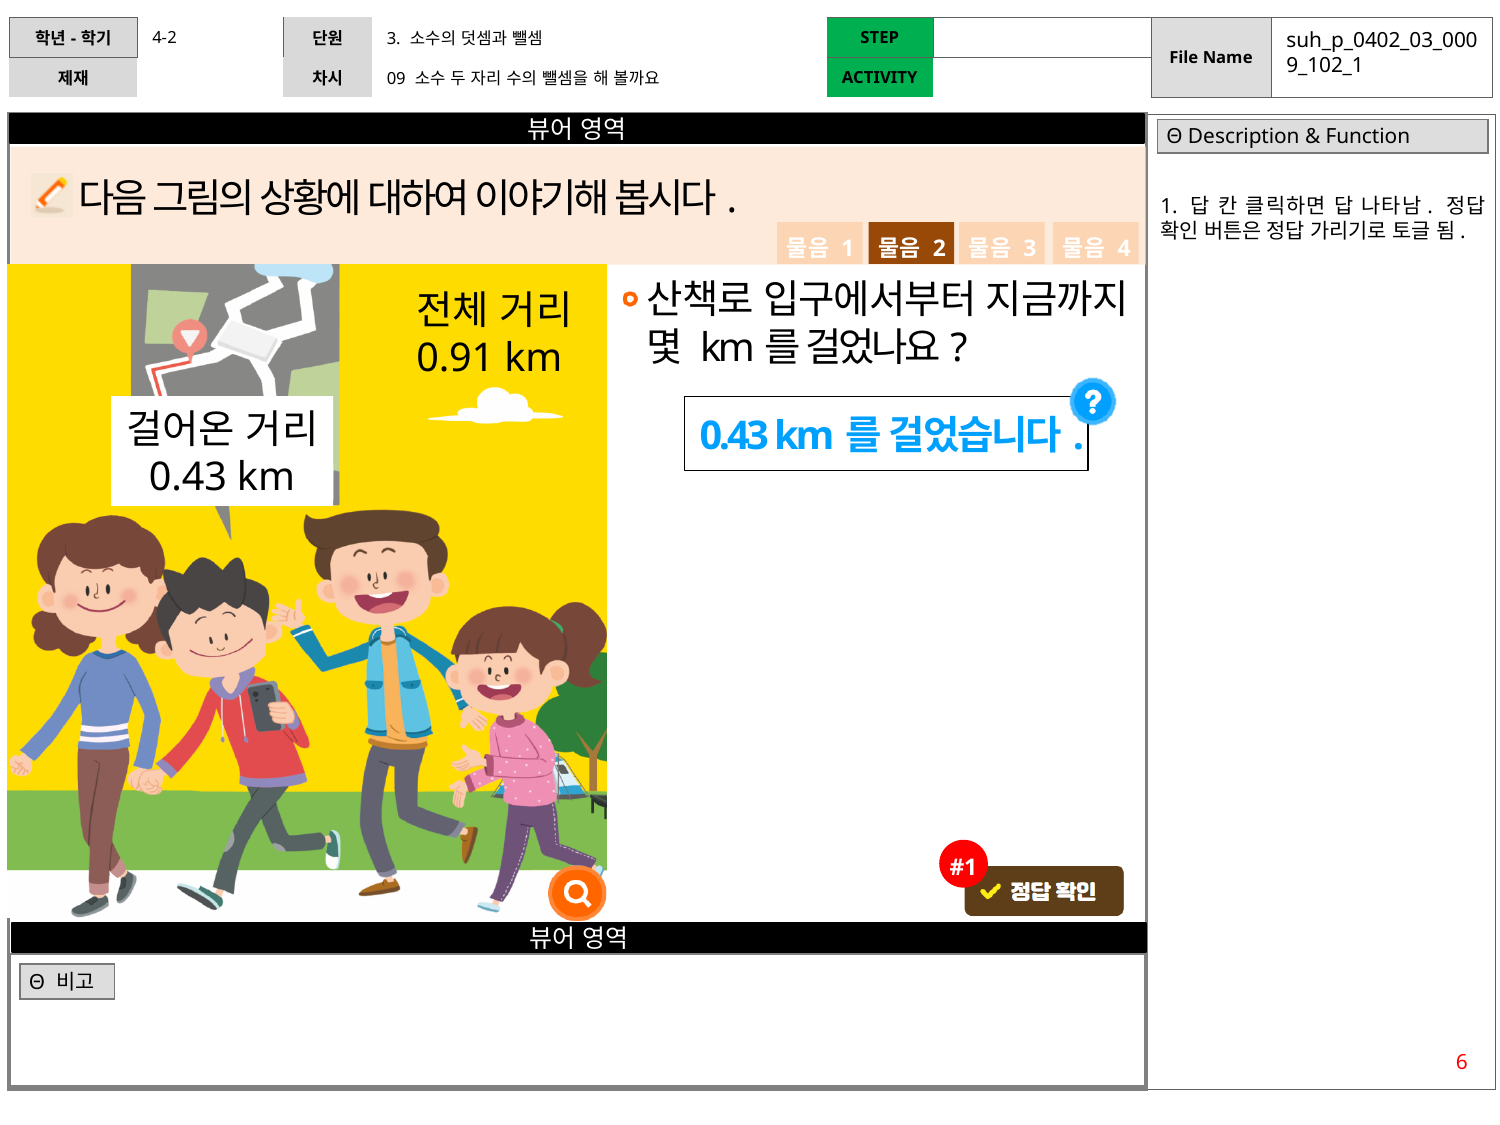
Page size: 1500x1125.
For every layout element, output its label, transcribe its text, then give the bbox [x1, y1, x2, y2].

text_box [861, 212, 950, 265]
picture [963, 863, 1126, 918]
picture [31, 173, 73, 218]
text_box suh_p_0402_03_0009_102_1 [1271, 18, 1500, 84]
text_box 산책로 입구에서부터 지금까지 몇 km를 걸었나요? [631, 267, 1140, 377]
text_box 다음 그림의 상황에 대하여 이야기해 봅시다. [63, 165, 1150, 228]
picture [7, 264, 608, 923]
table_header Θ Description & Function [1158, 120, 1487, 152]
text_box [769, 212, 860, 265]
text_box 1. 답 칸 클릭하면 답 나타남. 정답 확인 버튼은 정답 가리기로 토글 됨. [1145, 160, 1500, 276]
picture [619, 287, 640, 309]
text_box [9, 145, 1148, 267]
picture [1063, 372, 1123, 432]
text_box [951, 212, 1044, 265]
text_box #1 [937, 837, 990, 890]
text_box 0.43 km를 걸었습니다. [684, 396, 1088, 471]
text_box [1045, 212, 1148, 265]
